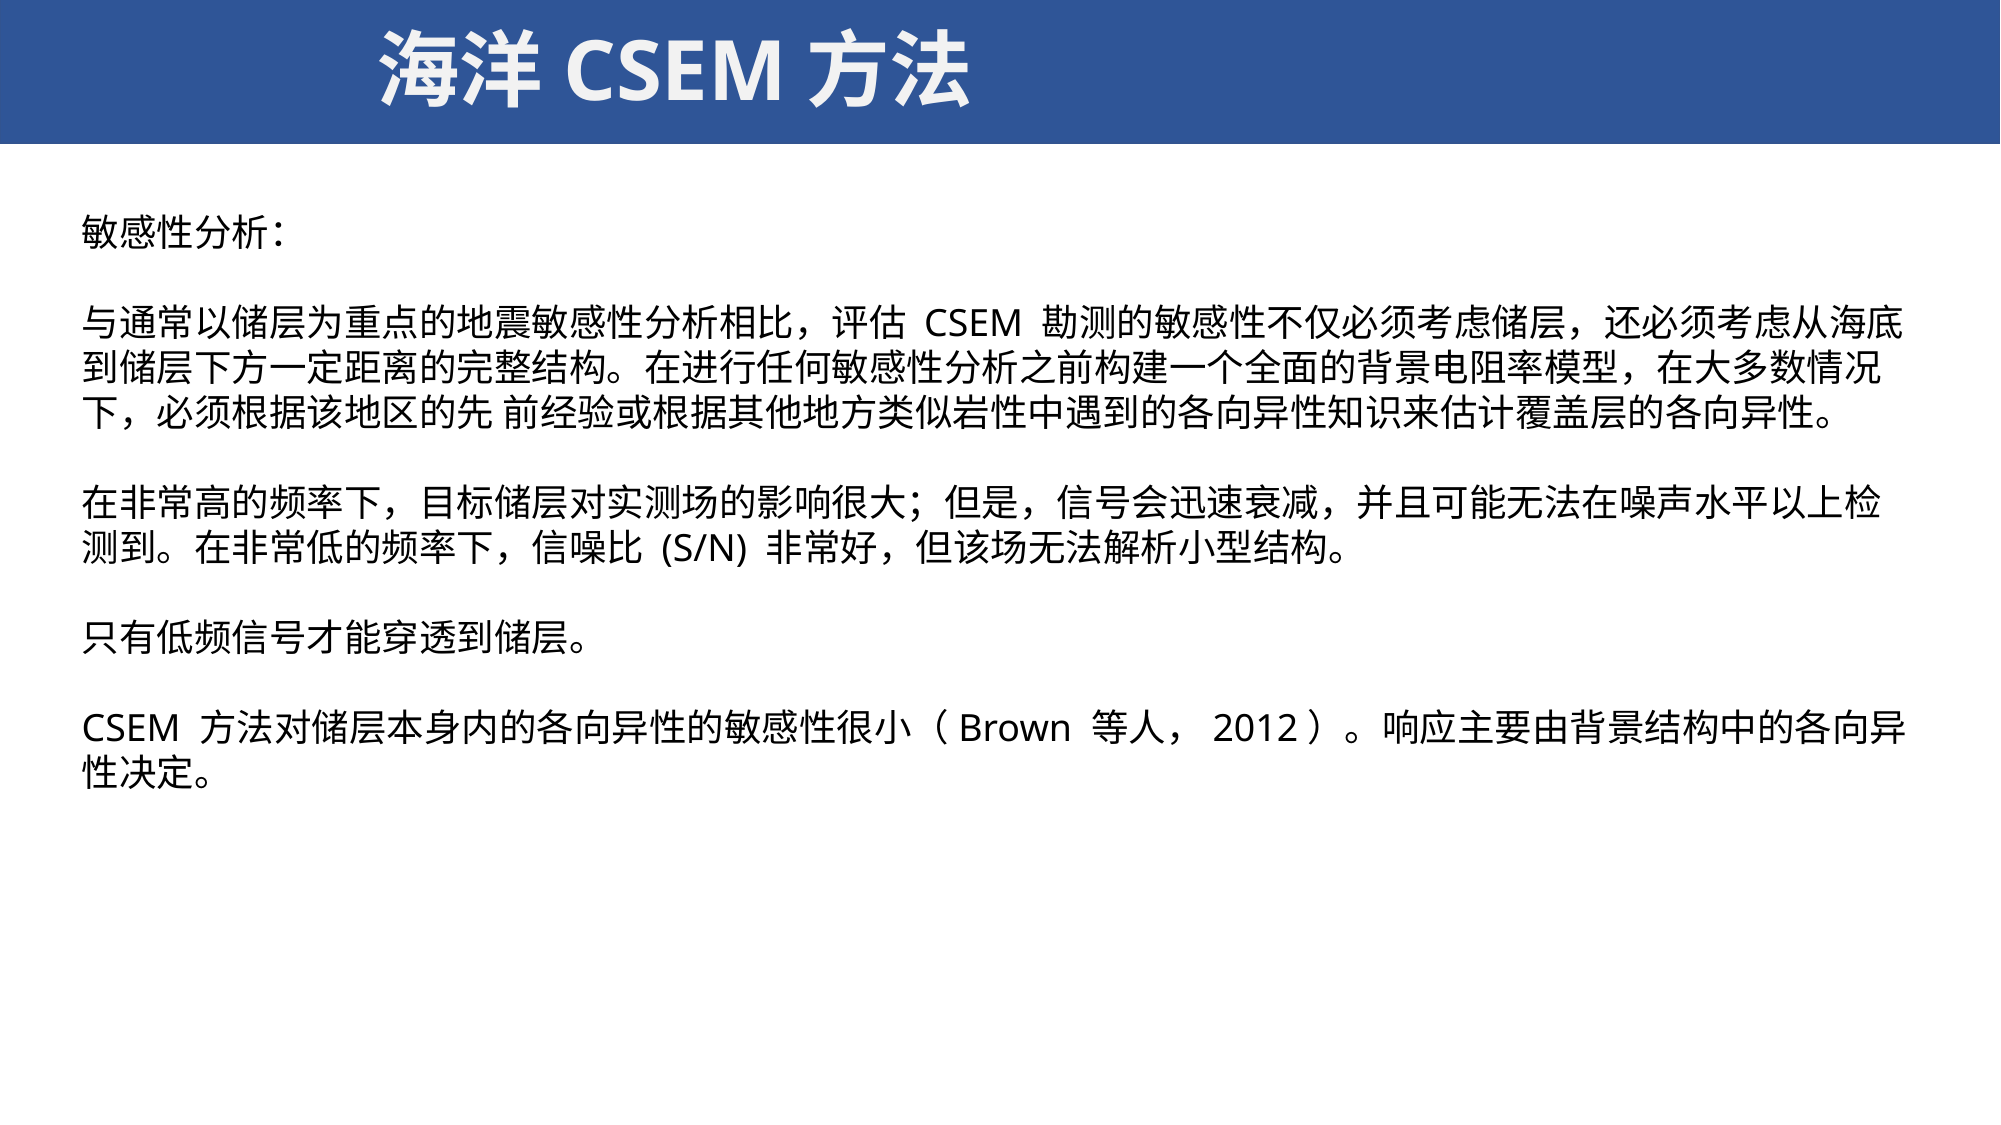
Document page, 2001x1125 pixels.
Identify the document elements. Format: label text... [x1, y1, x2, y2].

text_box 海洋CSEM方法 [0, 0, 2000, 144]
text_box 敏感性分析： 与通常以储层为重点的地震敏感性分析相比，评估 CSEM 勘测的敏感性不仅必须考虑储层，还必须考虑从海底到储层下方一定距离的完整结构。在进行任何敏感性分析之前构建一个全面的背景电阻率模型，在大多数情况下，必须根据该地区的先 前经验或根据其他地方类似岩性中遇到的各向异性知识来估计覆盖层的各向异性。 在非常高的频率下，目标储层对实测场的影响很大；但是，信号会迅速衰减，并且可能无法在噪声水平以上检测到。在非常低的频率下，信噪比 (S/N) 非常好，但该场无法解析小型结构。 只有低频信号才能穿透到储层。 CSEM 方法对储层本身内的各向异性的敏感性很小（Brown 等人，2012）。响应主要由背景结构中的各向异性决定。 [66, 201, 1933, 937]
